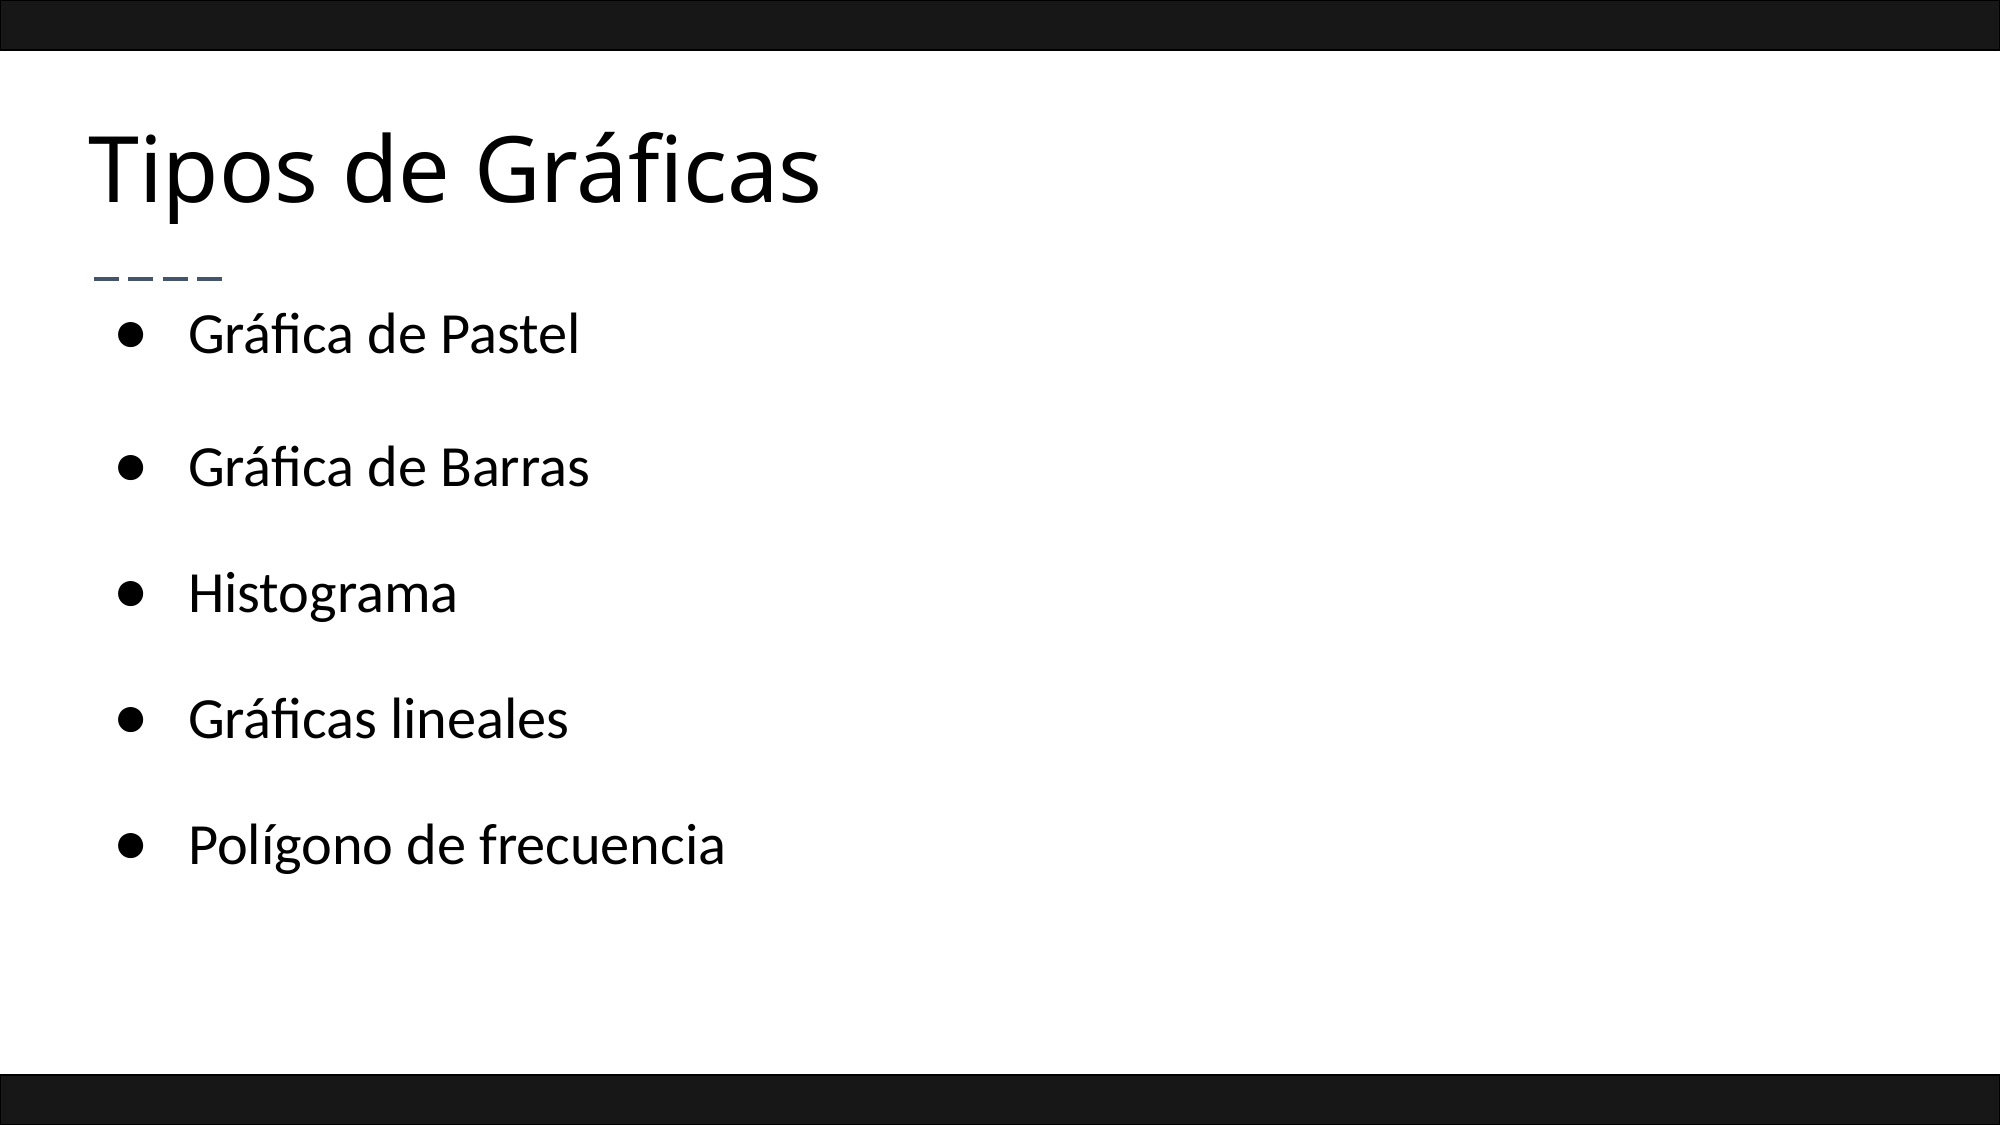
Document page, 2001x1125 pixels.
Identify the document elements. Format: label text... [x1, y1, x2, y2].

list Gráfica de Pastel Gráfica de Barras Histograma Gráficas lineales Polígono de frecuencia [68, 283, 1932, 962]
title Tipos de Gráficas [68, 81, 1932, 242]
text_box [0, 0, 2000, 51]
text_box [0, 1074, 2000, 1125]
